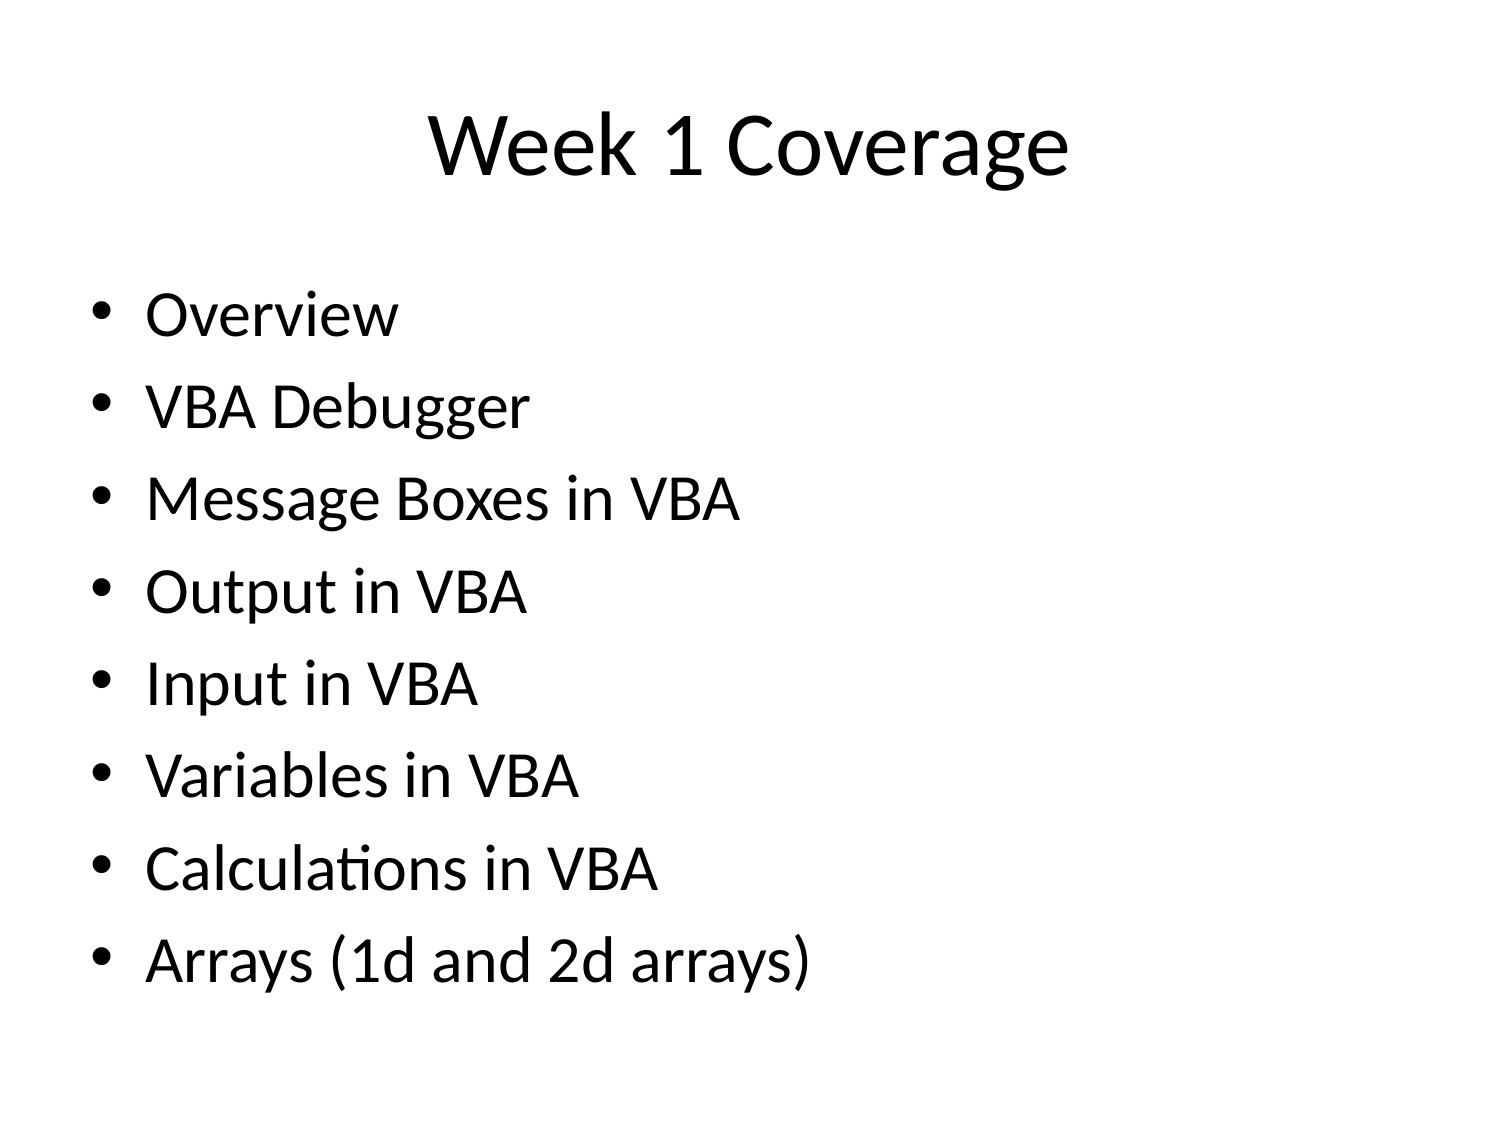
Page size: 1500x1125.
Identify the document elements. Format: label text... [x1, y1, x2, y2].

list Overview VBA Debugger Message Boxes in VBA Output in VBA Input in VBA Variables in VBA Calculations in VBA Arrays (1d and 2d arrays) [75, 262, 1425, 1005]
title Week 1 Coverage [75, 45, 1425, 233]
